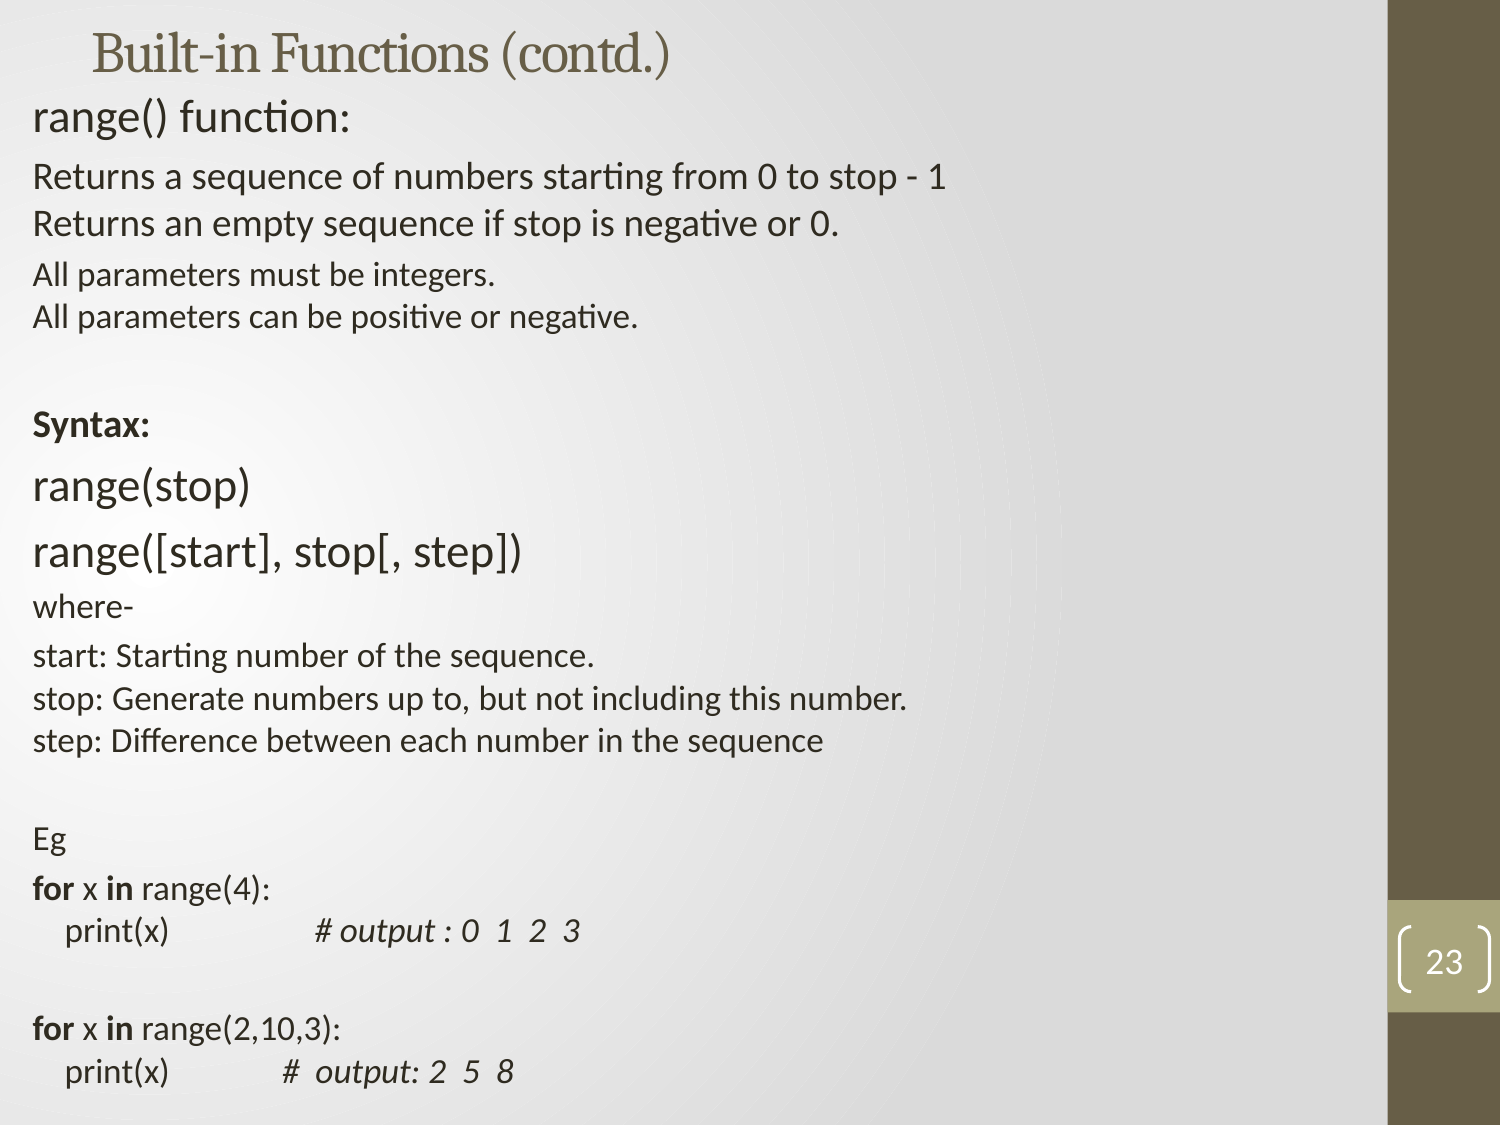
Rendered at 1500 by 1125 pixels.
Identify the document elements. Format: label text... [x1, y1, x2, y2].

title Built-in Functions (contd.) [76, 19, 1427, 78]
list range() function: Returns a sequence of numbers starting from 0 to stop - 1 Returns an empty sequence if stop is negative or 0. All parameters must be integers. All parameters can be positive or negative. Syntax: range(stop) range([start], stop[, step]) where- start: Starting number of the sequence. stop: Generate numbers up to, but not including this number. step: Difference between each number in the sequence Eg for x in range(4): print(x) # output : 0 1 2 3 for x in range(2,10,3): print(x) # output: 2 5 8 [17, 78, 1471, 1106]
slide_number 23 [1397, 925, 1492, 994]
